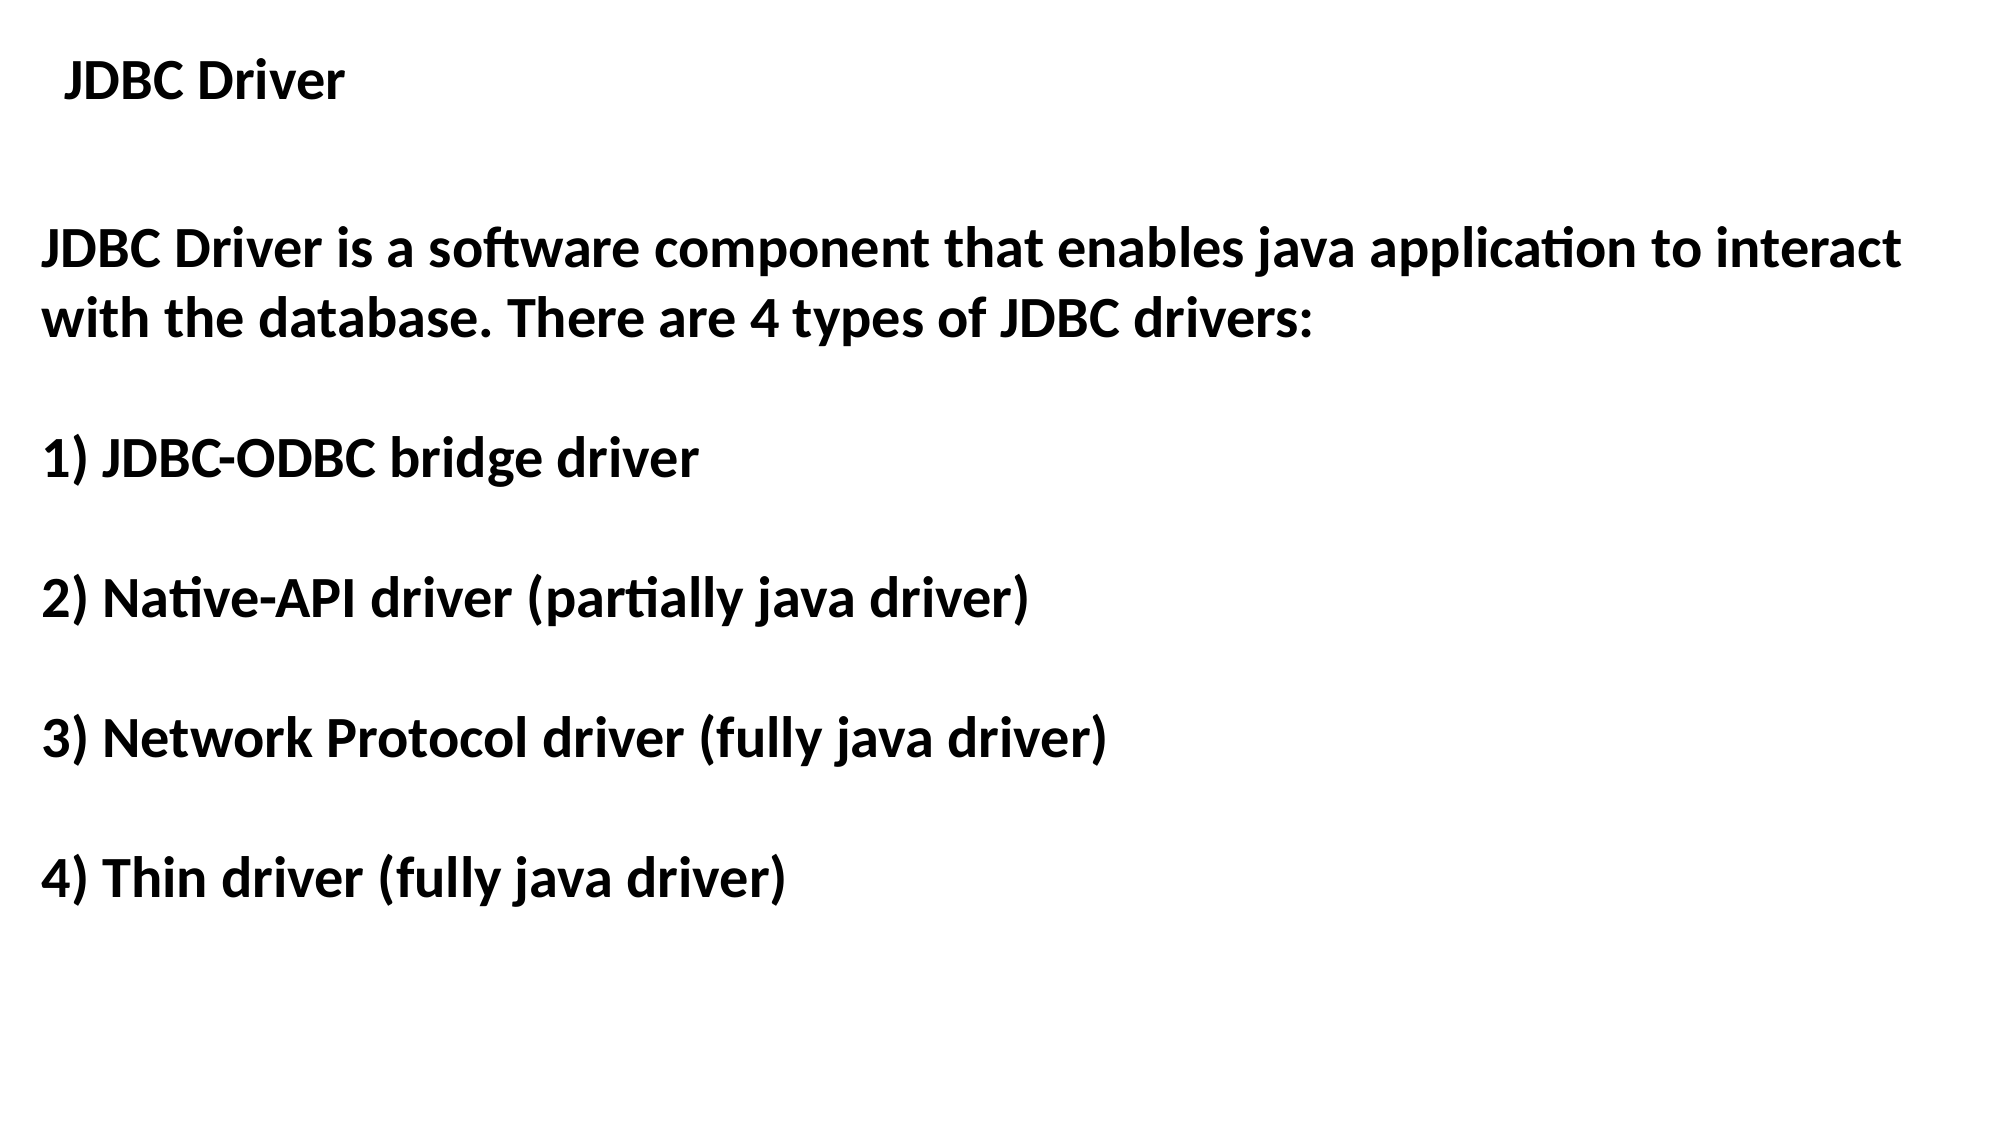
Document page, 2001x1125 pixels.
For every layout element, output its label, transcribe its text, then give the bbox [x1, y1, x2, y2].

text_box JDBC Driver is a software component that enables java application to interact with the database. There are 4 types of JDBC drivers: 1) JDBC-ODBC bridge driver 2) Native-API driver (partially java driver) 3) Network Protocol driver (fully java driver) 4) Thin driver (fully java driver) [26, 201, 1932, 917]
text_box JDBC Driver [50, 33, 1050, 119]
